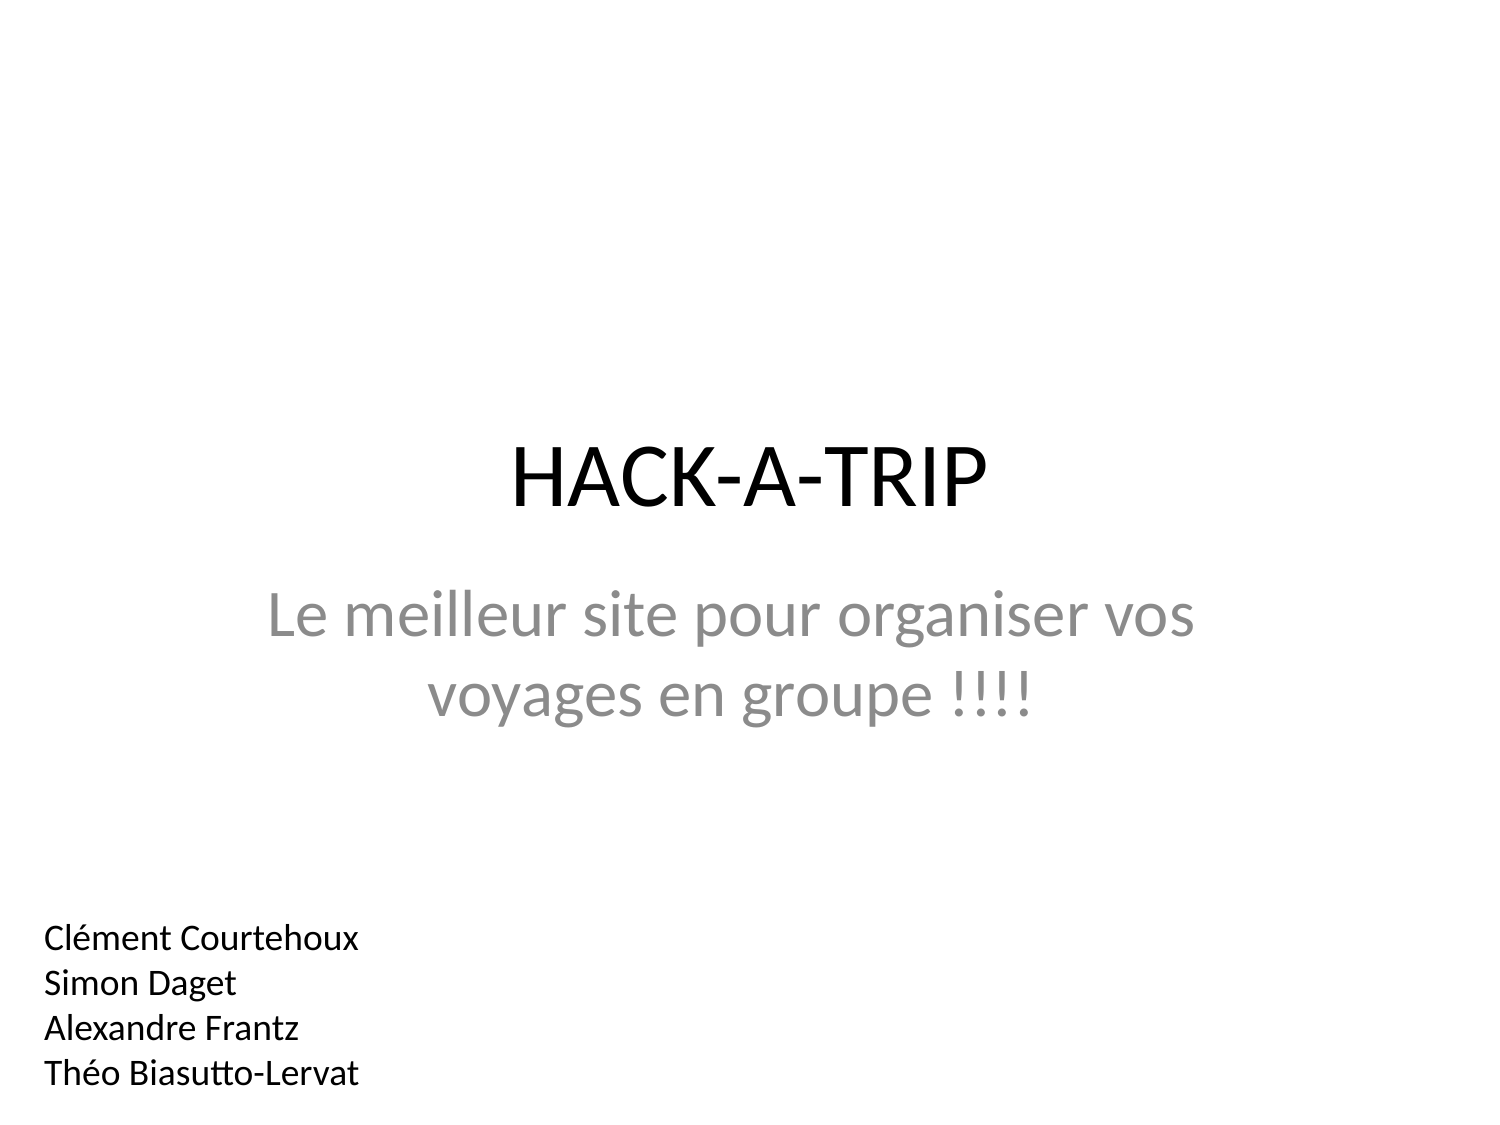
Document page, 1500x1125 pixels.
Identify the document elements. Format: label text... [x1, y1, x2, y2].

text_box Clément Courtehoux Simon Daget Alexandre Frantz Théo Biasutto-Lervat [29, 905, 491, 1100]
title HACK-A-TRIP [112, 349, 1388, 591]
subtitle Le meilleur site pour organiser vos voyages en groupe !!!! [206, 562, 1257, 850]
